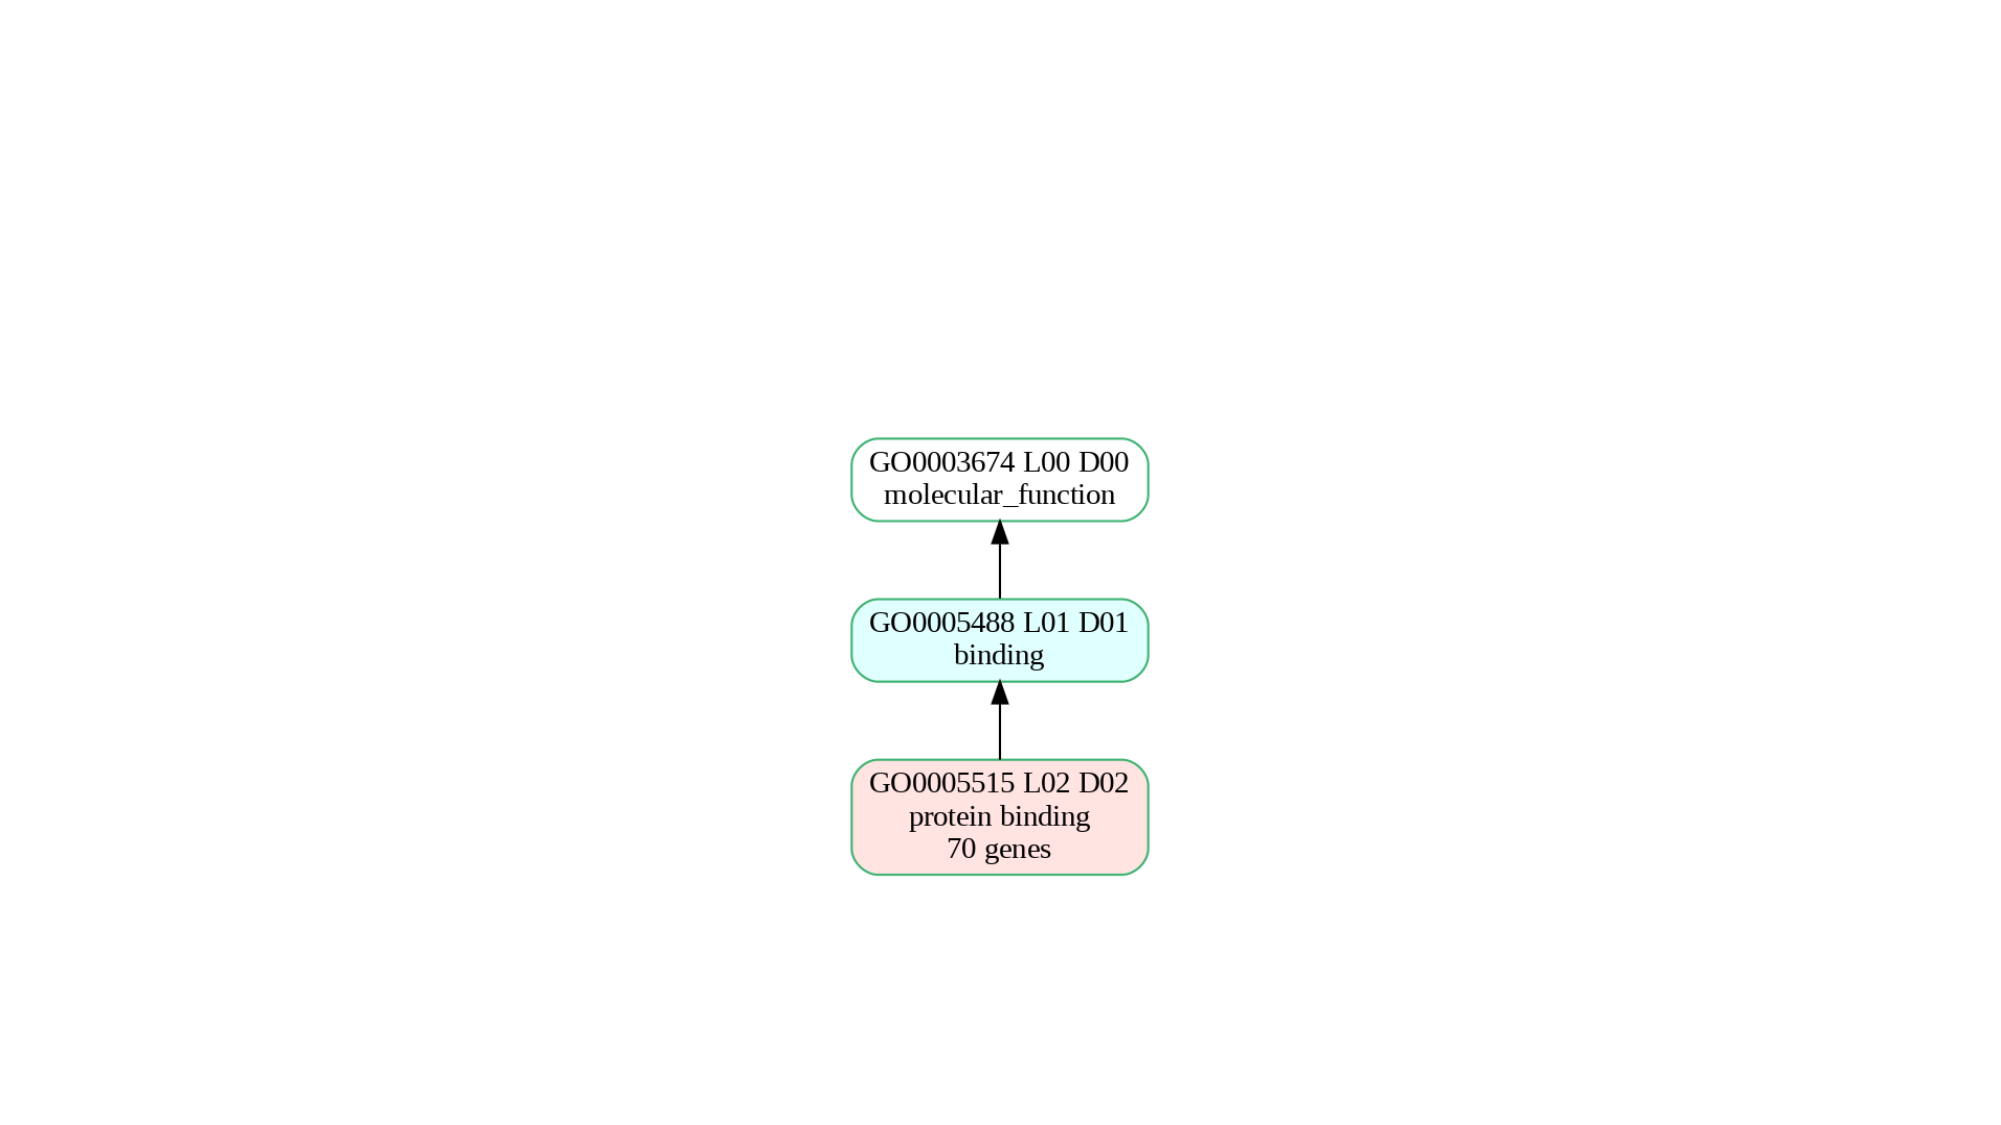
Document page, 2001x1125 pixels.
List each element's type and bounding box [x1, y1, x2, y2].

list [843, 430, 1157, 883]
